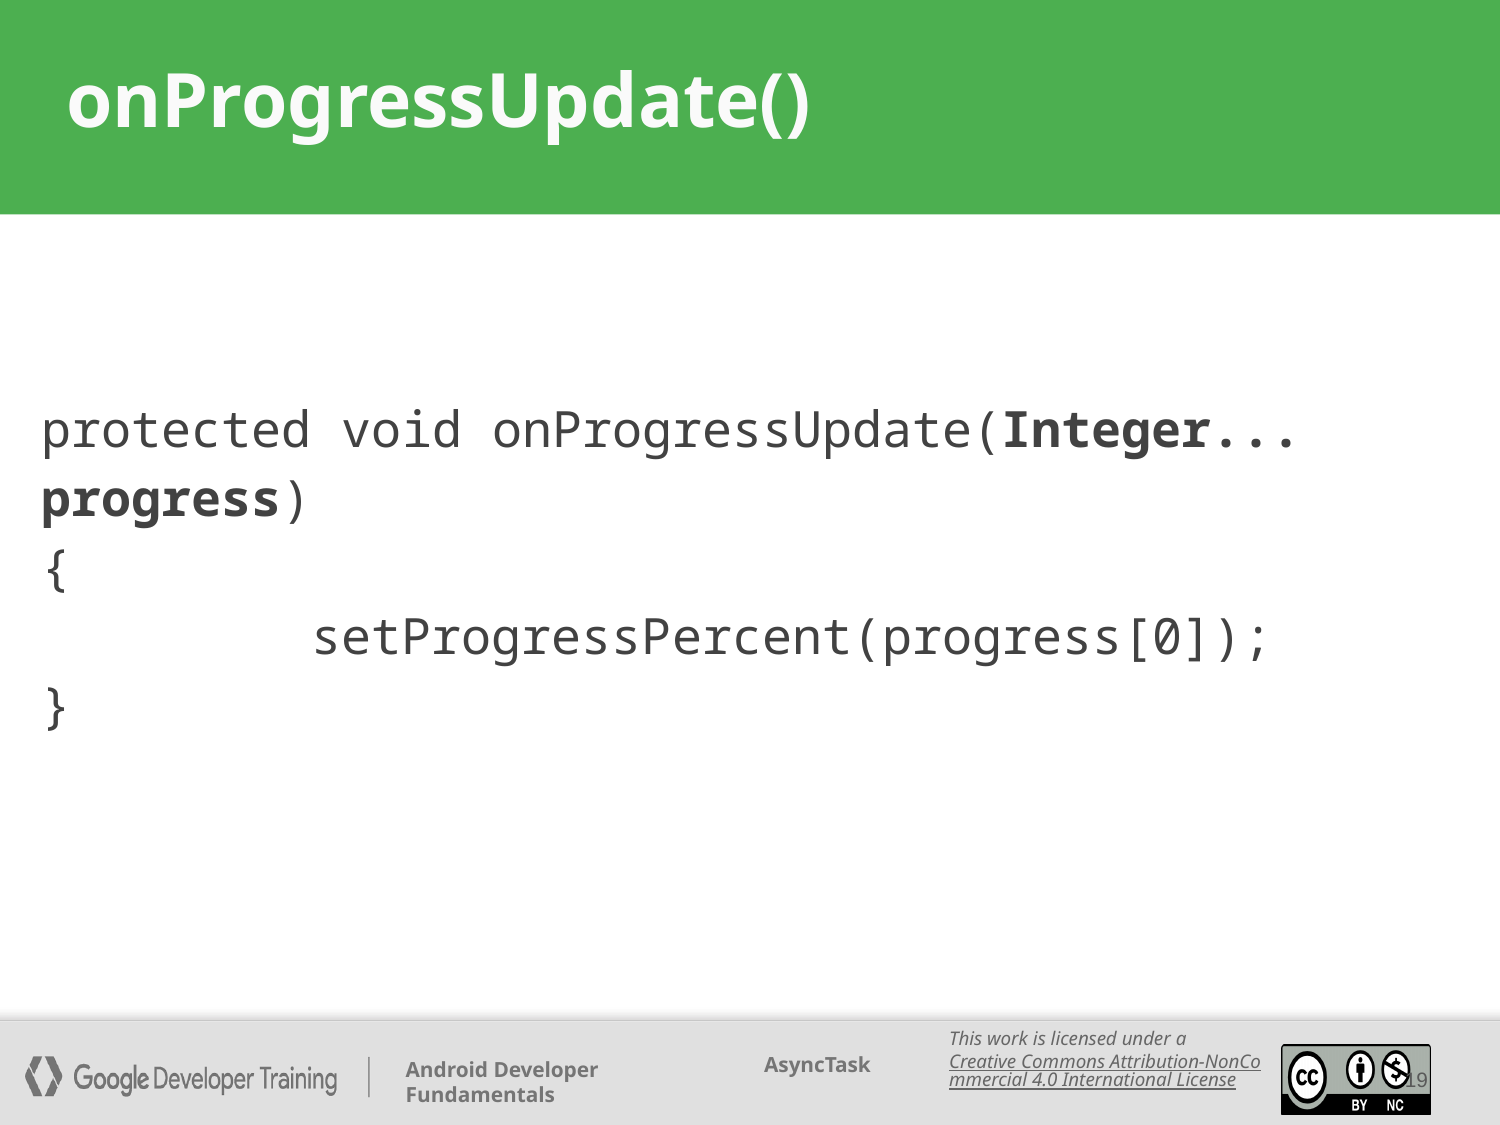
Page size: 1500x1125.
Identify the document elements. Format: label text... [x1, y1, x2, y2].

list protected void onProgressUpdate(Integer... progress) { setProgressPercent(progress[0]); } [26, 235, 1500, 983]
title onProgressUpdate() [51, 37, 1449, 163]
slide_number ‹#› [1389, 1036, 1480, 1123]
picture [0, 215, 1500, 1125]
